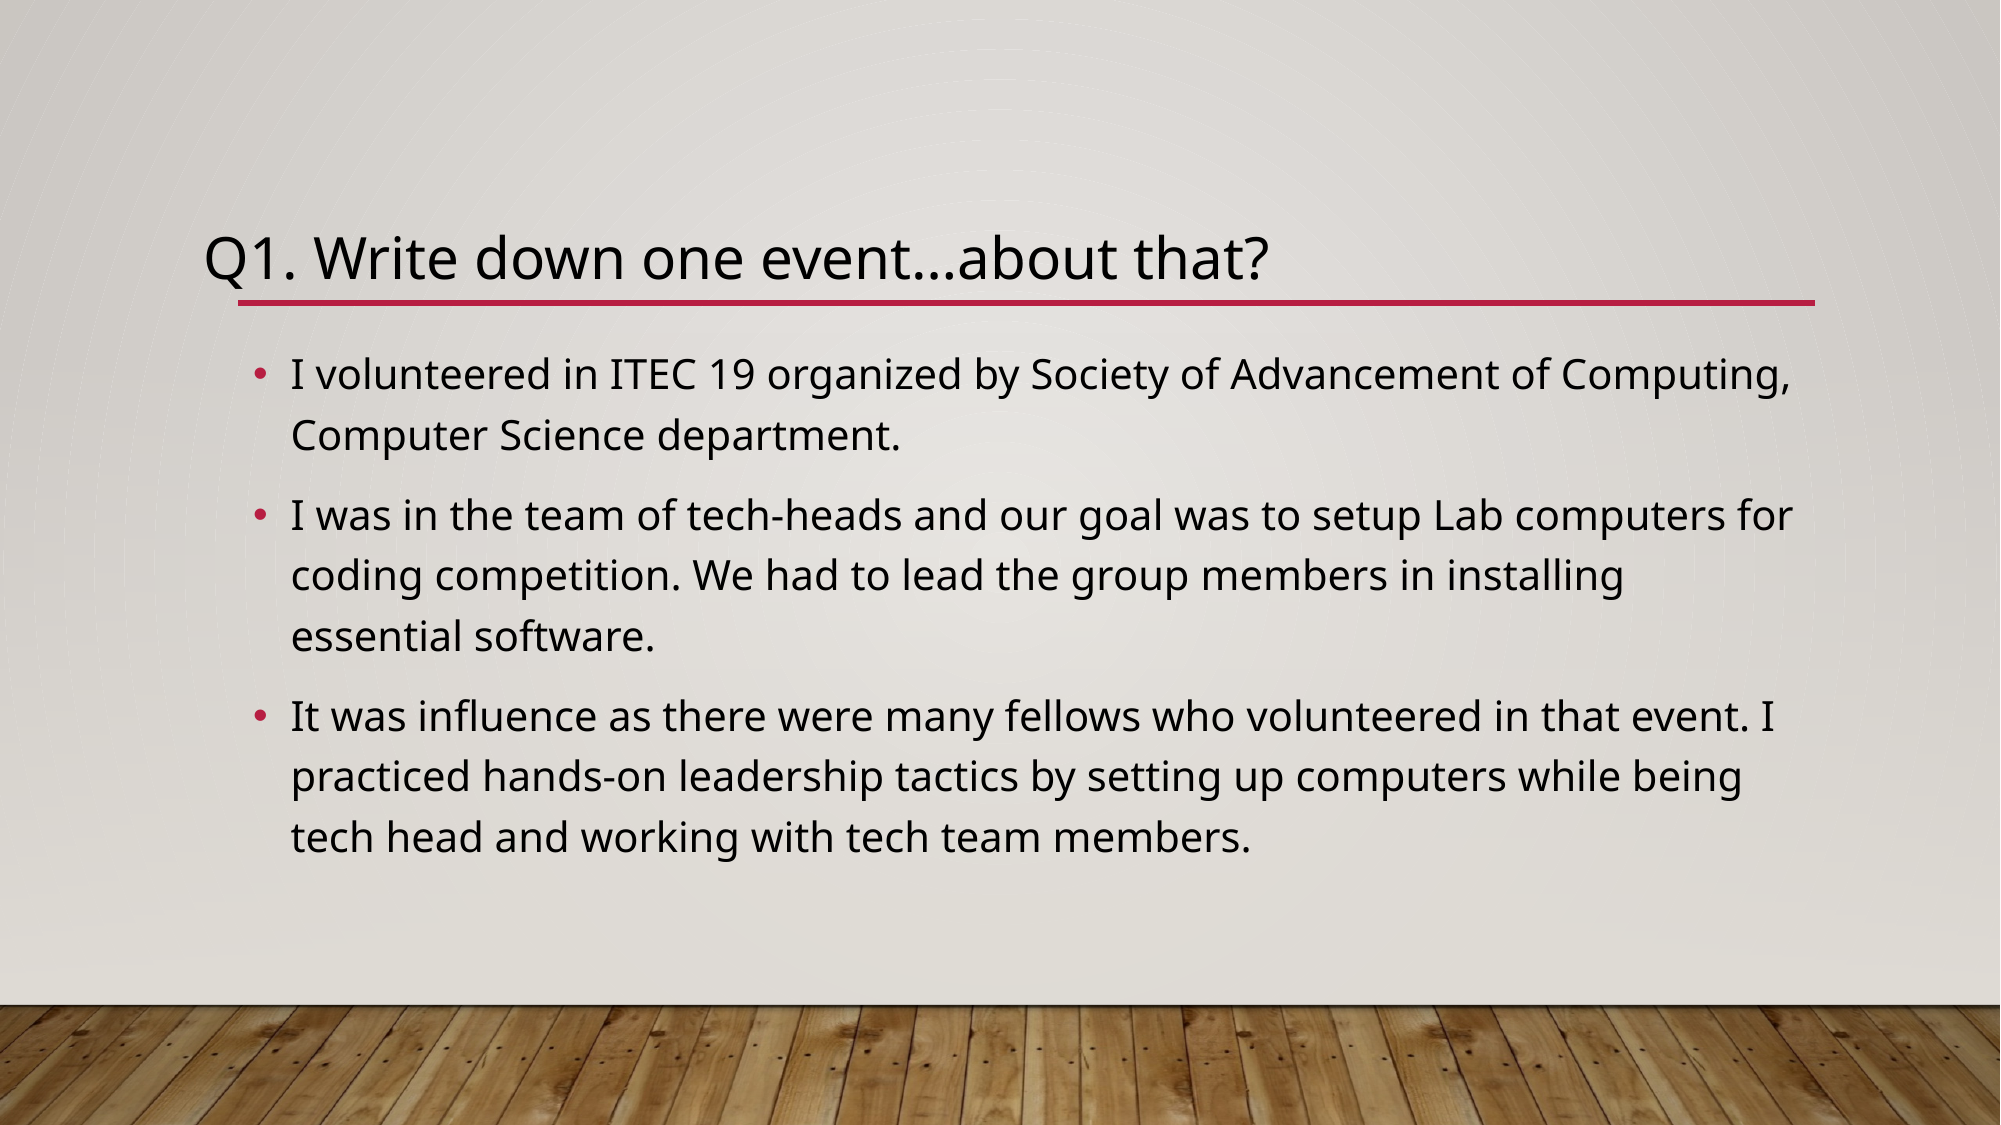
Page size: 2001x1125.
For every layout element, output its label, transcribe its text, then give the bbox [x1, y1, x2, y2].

text_box Q1. Write down one event…about that? [188, 213, 1285, 299]
list I volunteered in ITEC 19 organized by Society of Advancement of Computing, Computer Science department. I was in the team of tech-heads and our goal was to setup Lab computers for coding competition. We had to lead the group members in installing essential software. It was influence as there were many fellows who volunteered in that event. I practiced hands-on leadership tactics by setting up computers while being tech head and working with tech team members. [238, 330, 1814, 897]
picture [0, 1005, 2000, 1125]
